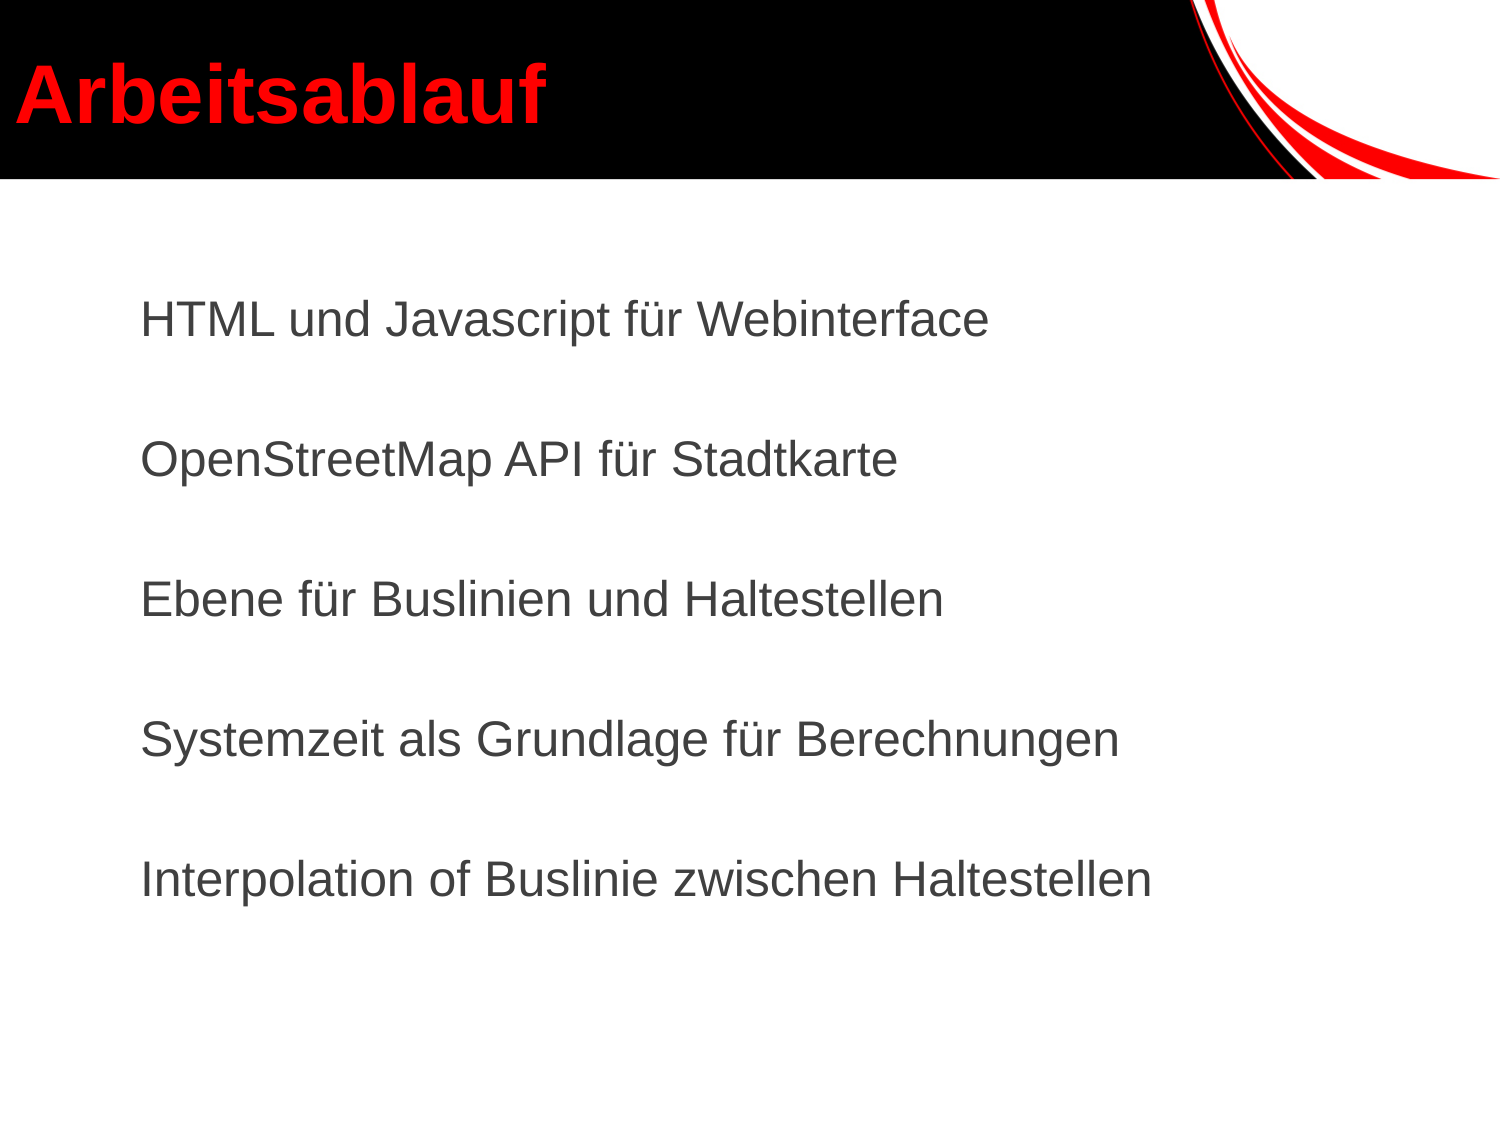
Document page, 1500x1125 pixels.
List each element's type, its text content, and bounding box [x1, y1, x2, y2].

picture [0, 179, 1500, 1125]
list HTML und Javascript für Webinterface OpenStreetMap API für Stadtkarte Ebene für Buslinien und Haltestellen Systemzeit als Grundlage für Berechnungen Interpolation of Buslinie zwischen Haltestellen [75, 278, 1425, 870]
title Arbeitsablauf [0, 2, 1500, 179]
